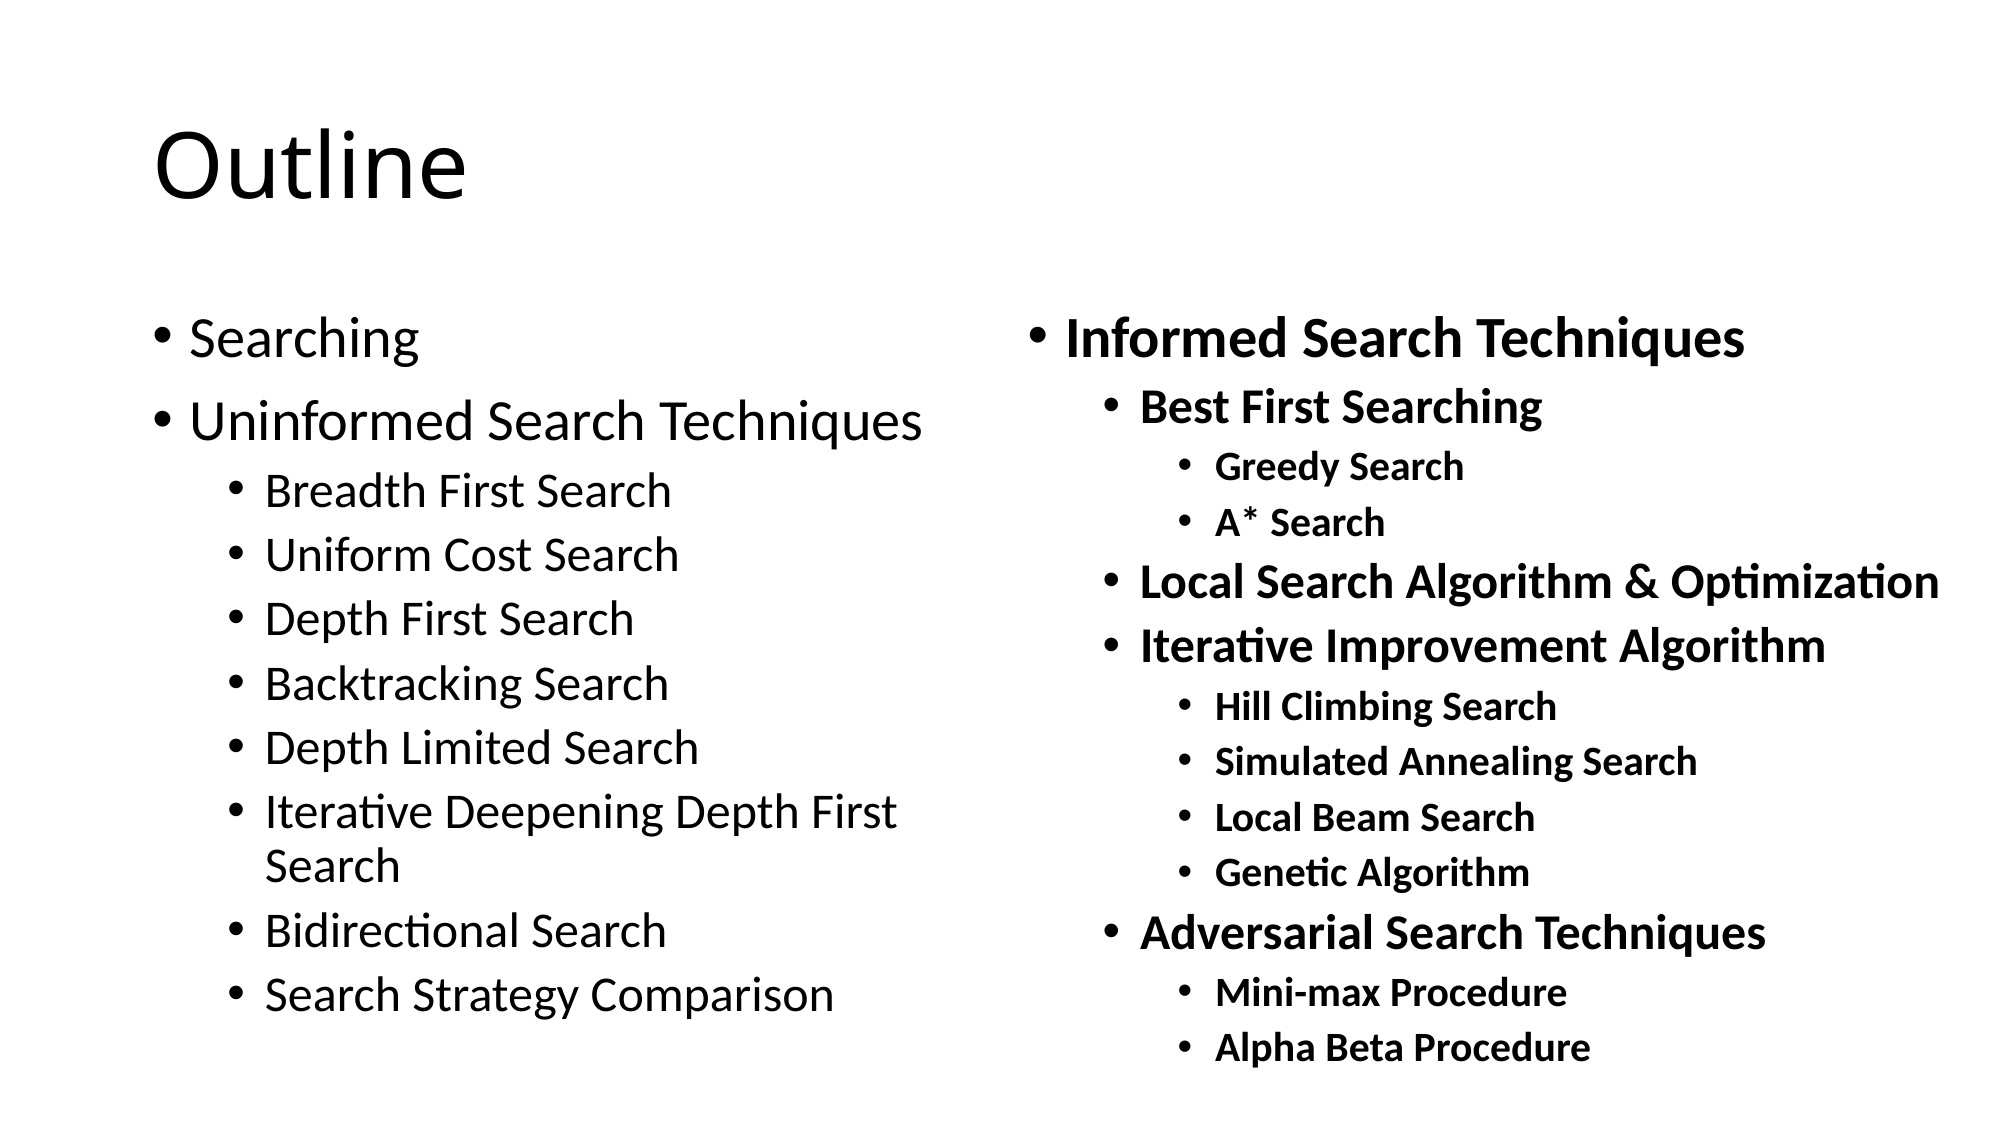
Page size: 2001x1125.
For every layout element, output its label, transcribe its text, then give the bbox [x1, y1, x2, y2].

title Outline [137, 59, 1863, 278]
list Searching Uninformed Search Techniques Breadth First Search Uniform Cost Search Depth First Search Backtracking Search Depth Limited Search Iterative Deepening Depth First Search Bidirectional Search Search Strategy Comparison [137, 299, 988, 1094]
list Informed Search Techniques Best First Searching Greedy Search A* Search Local Search Algorithm & Optimization Iterative Improvement Algorithm Hill Climbing Search Simulated Annealing Search Local Beam Search Genetic Algorithm Adversarial Search Techniques Mini-max Procedure Alpha Beta Procedure [1012, 299, 1964, 1125]
